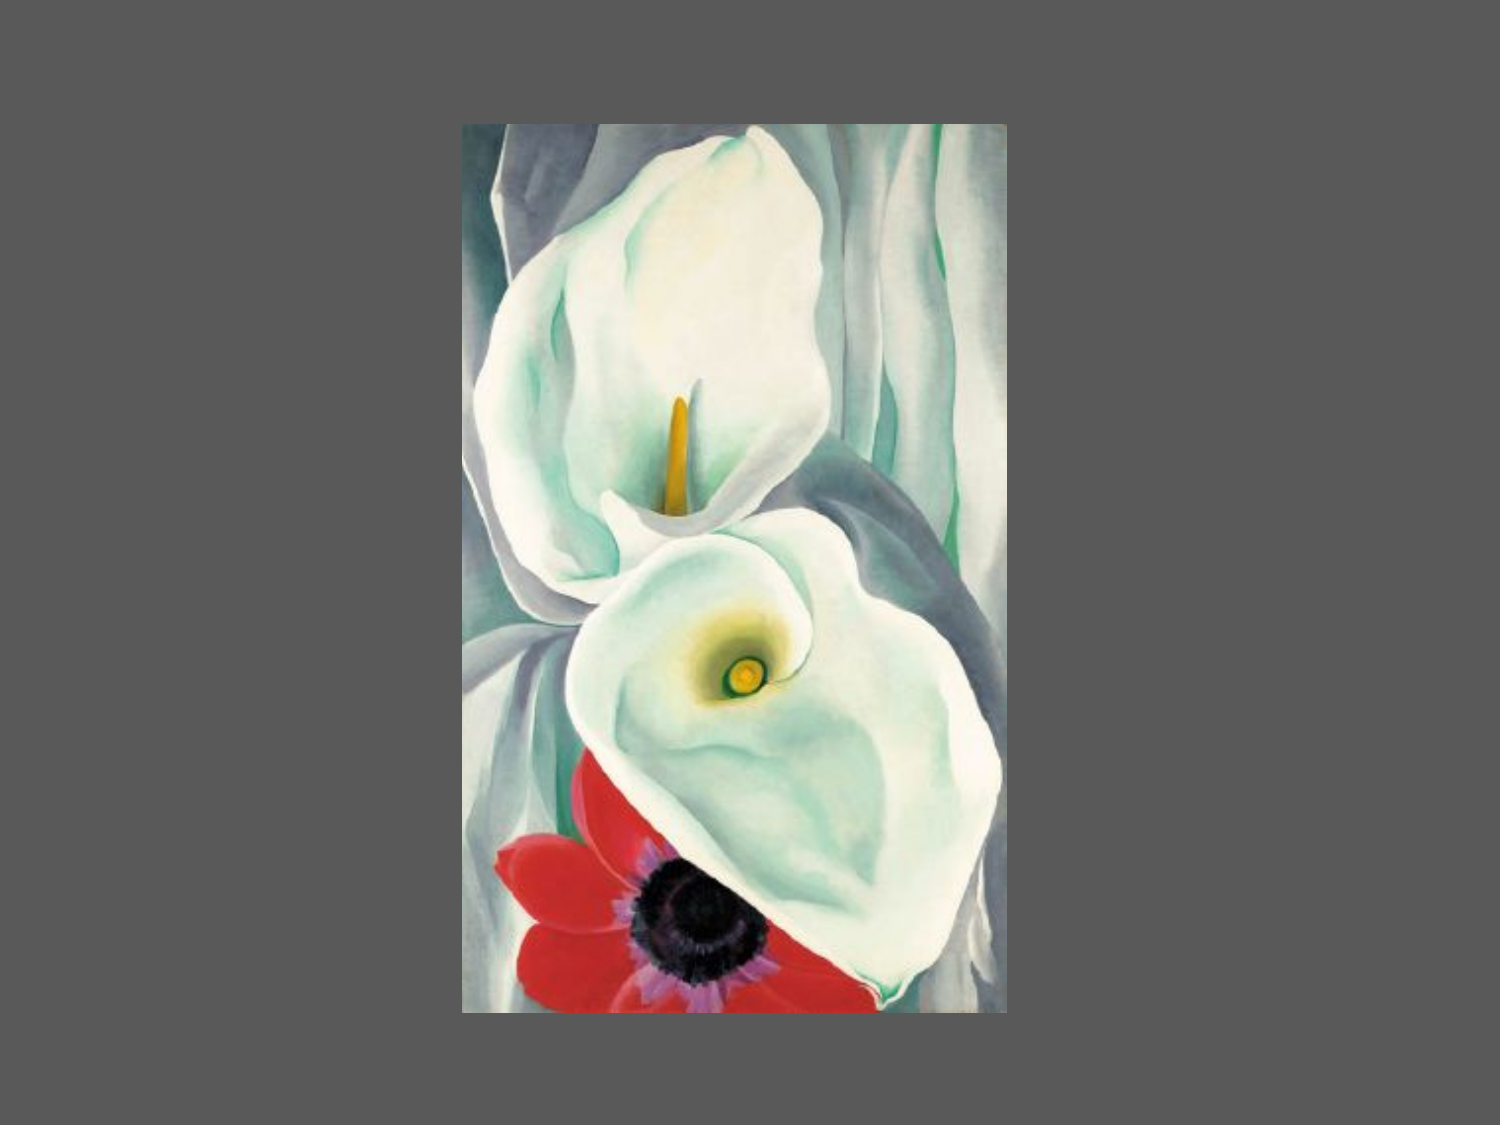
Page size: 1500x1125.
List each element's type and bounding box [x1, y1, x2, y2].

picture [462, 124, 1007, 1013]
